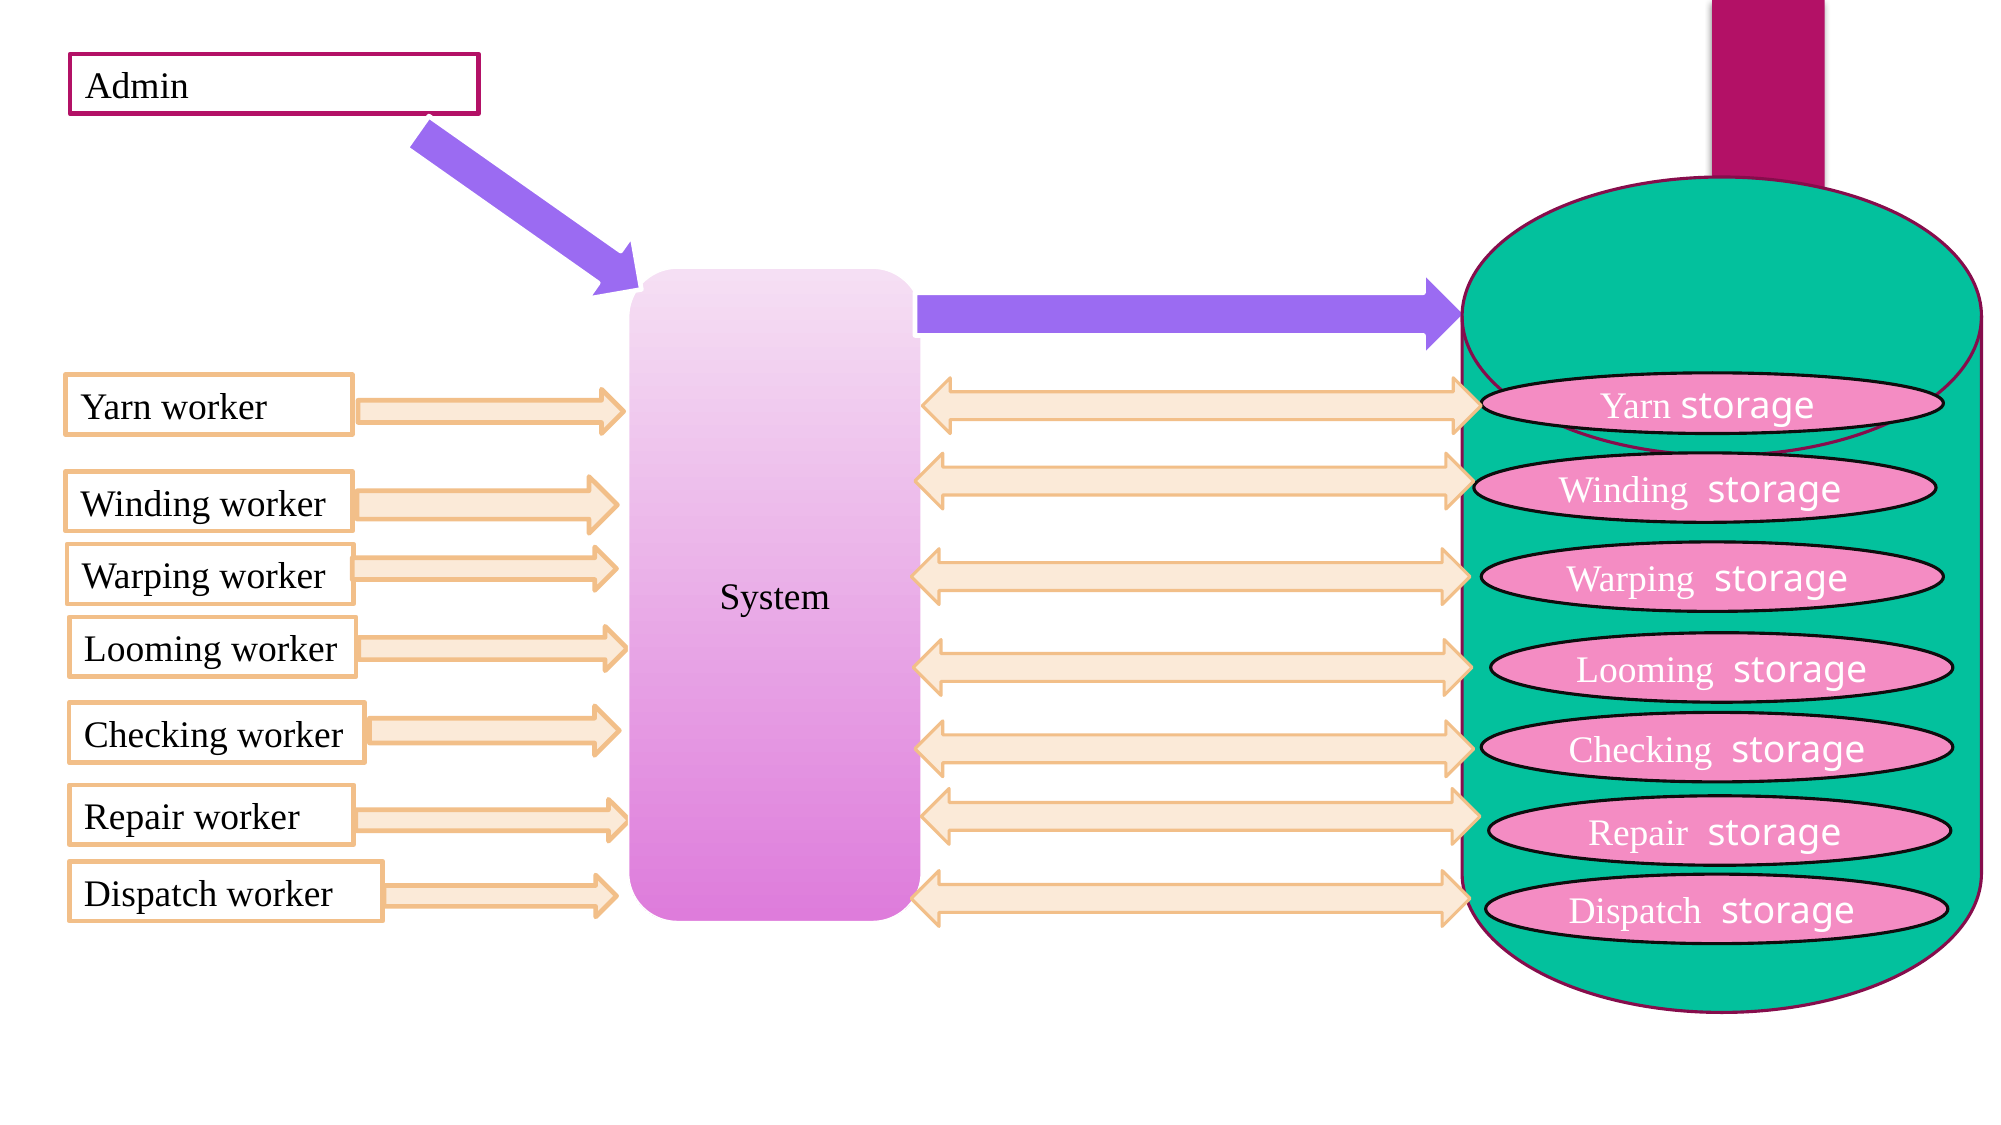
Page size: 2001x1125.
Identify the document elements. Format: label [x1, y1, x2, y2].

text_box [65, 53, 1982, 1013]
